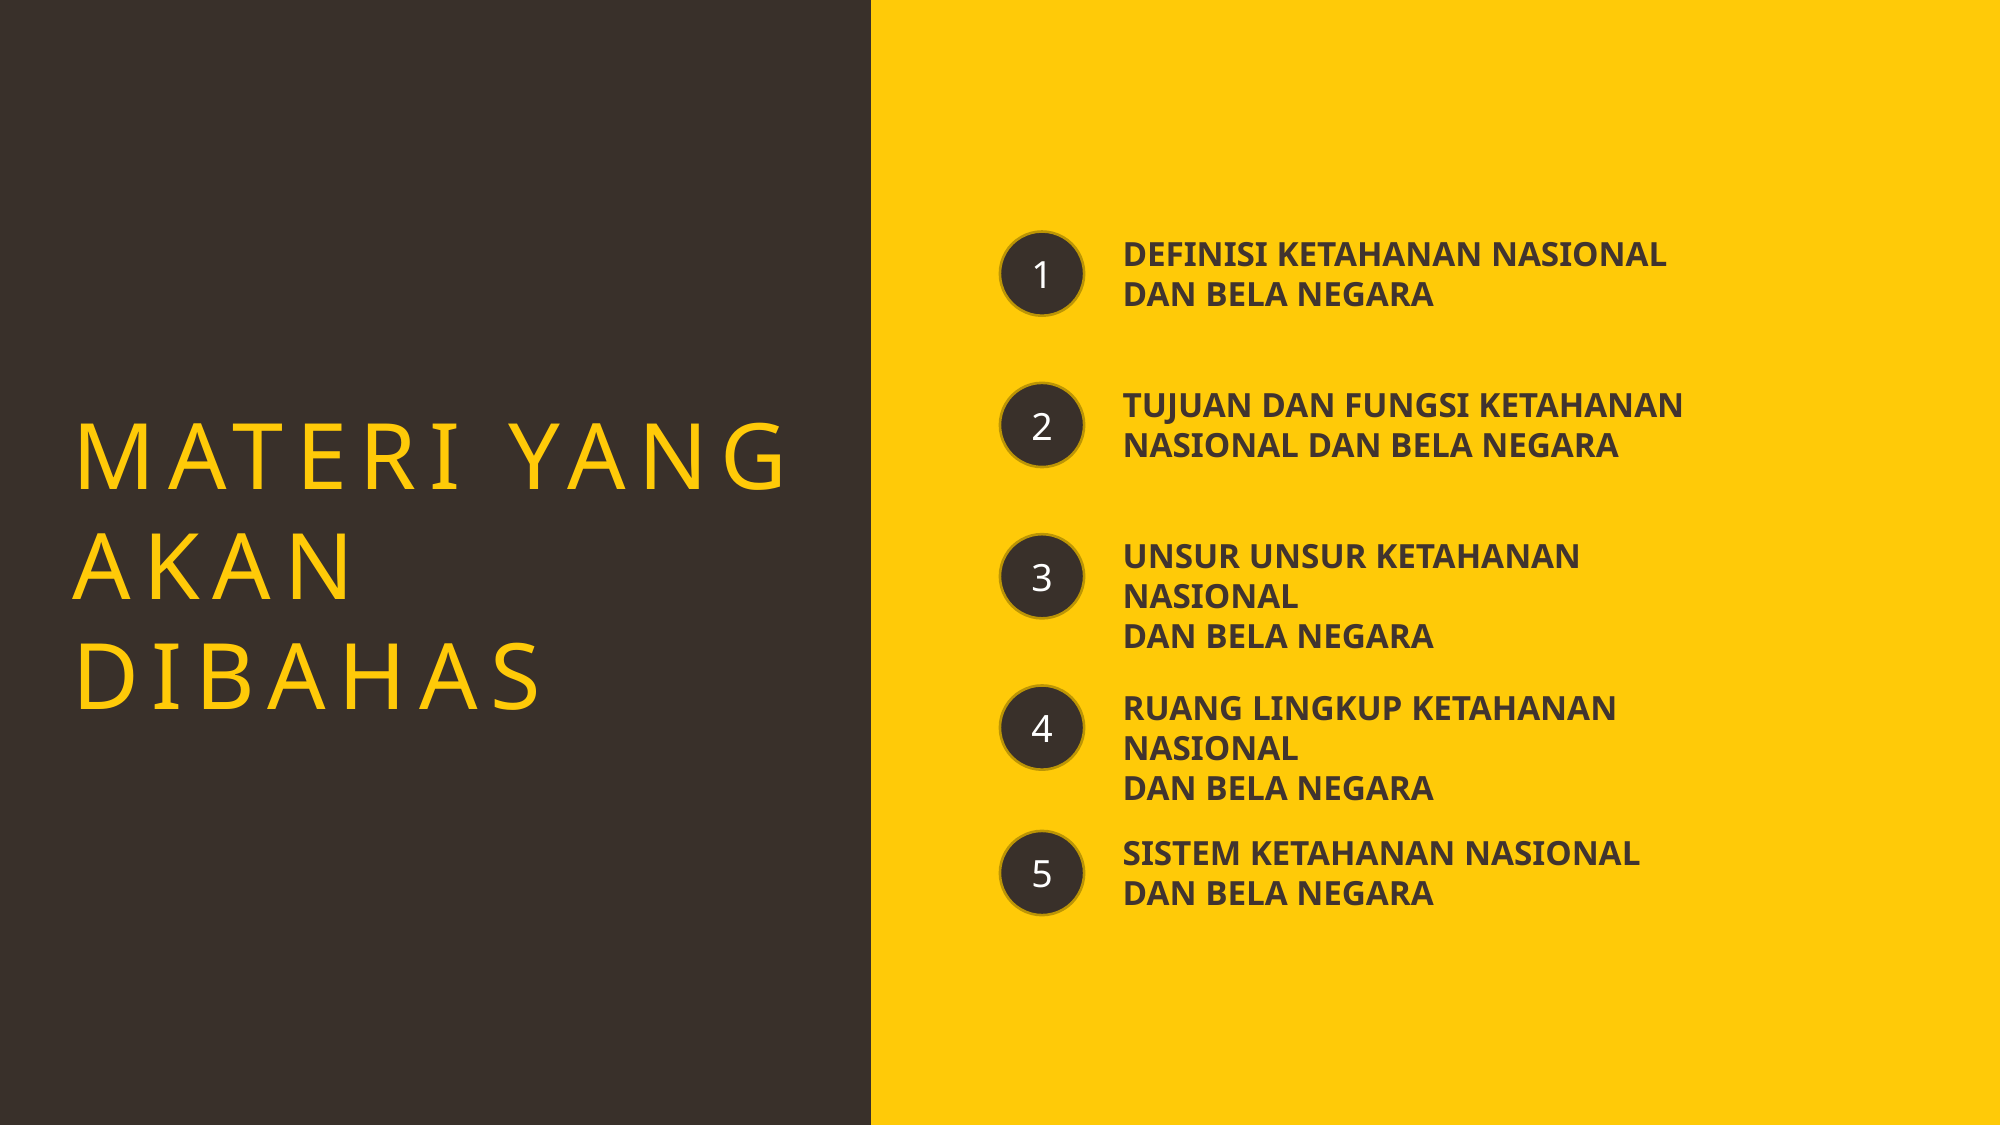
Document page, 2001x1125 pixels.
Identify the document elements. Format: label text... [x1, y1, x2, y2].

text_box 4 [998, 684, 1086, 771]
text_box MATERI YANG AKAN DIBAHAS [0, 0, 872, 1125]
text_box RUANG LINGKUP KETAHANAN NASIONAL DAN BELA NEGARA [1107, 679, 1816, 815]
text_box TUJUAN DAN FUNGSI KETAHANAN NASIONAL DAN BELA NEGARA [1107, 376, 1864, 472]
text_box 5 [998, 829, 1086, 917]
text_box 1 [998, 230, 1086, 318]
text_box SISTEM KETAHANAN NASIONAL DAN BELA NEGARA [1107, 825, 1779, 920]
text_box 2 [998, 381, 1086, 469]
text_box UNSUR UNSUR KETAHANAN NASIONAL DAN BELA NEGARA [1107, 528, 1779, 663]
text_box DEFINISI KETAHANAN NASIONAL DAN BELA NEGARA [1107, 225, 1779, 321]
text_box 3 [998, 532, 1086, 620]
